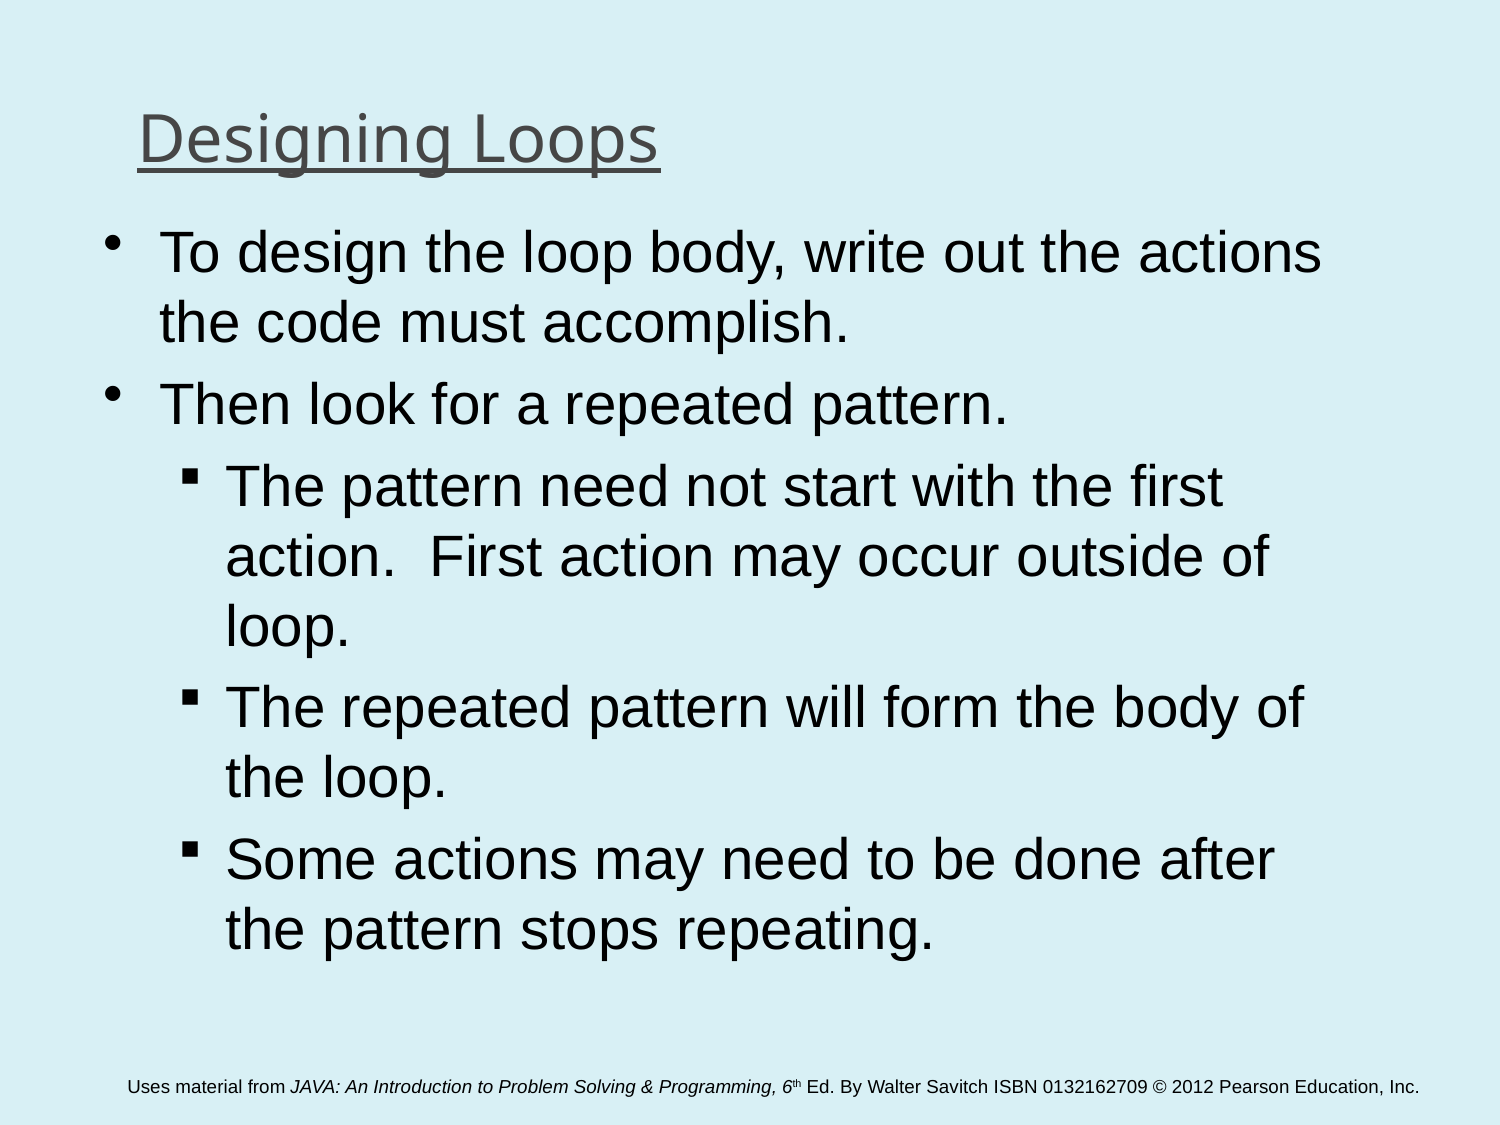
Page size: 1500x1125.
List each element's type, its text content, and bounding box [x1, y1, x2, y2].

title Designing Loops [122, 87, 1473, 184]
list To design the loop body, write out the actions the code must accomplish. Then look for a repeated pattern. The pattern need not start with the first action. First action may occur outside of loop. The repeated pattern will form the body of the loop. Some actions may need to be done after the pattern stops repeating. [88, 206, 1364, 969]
